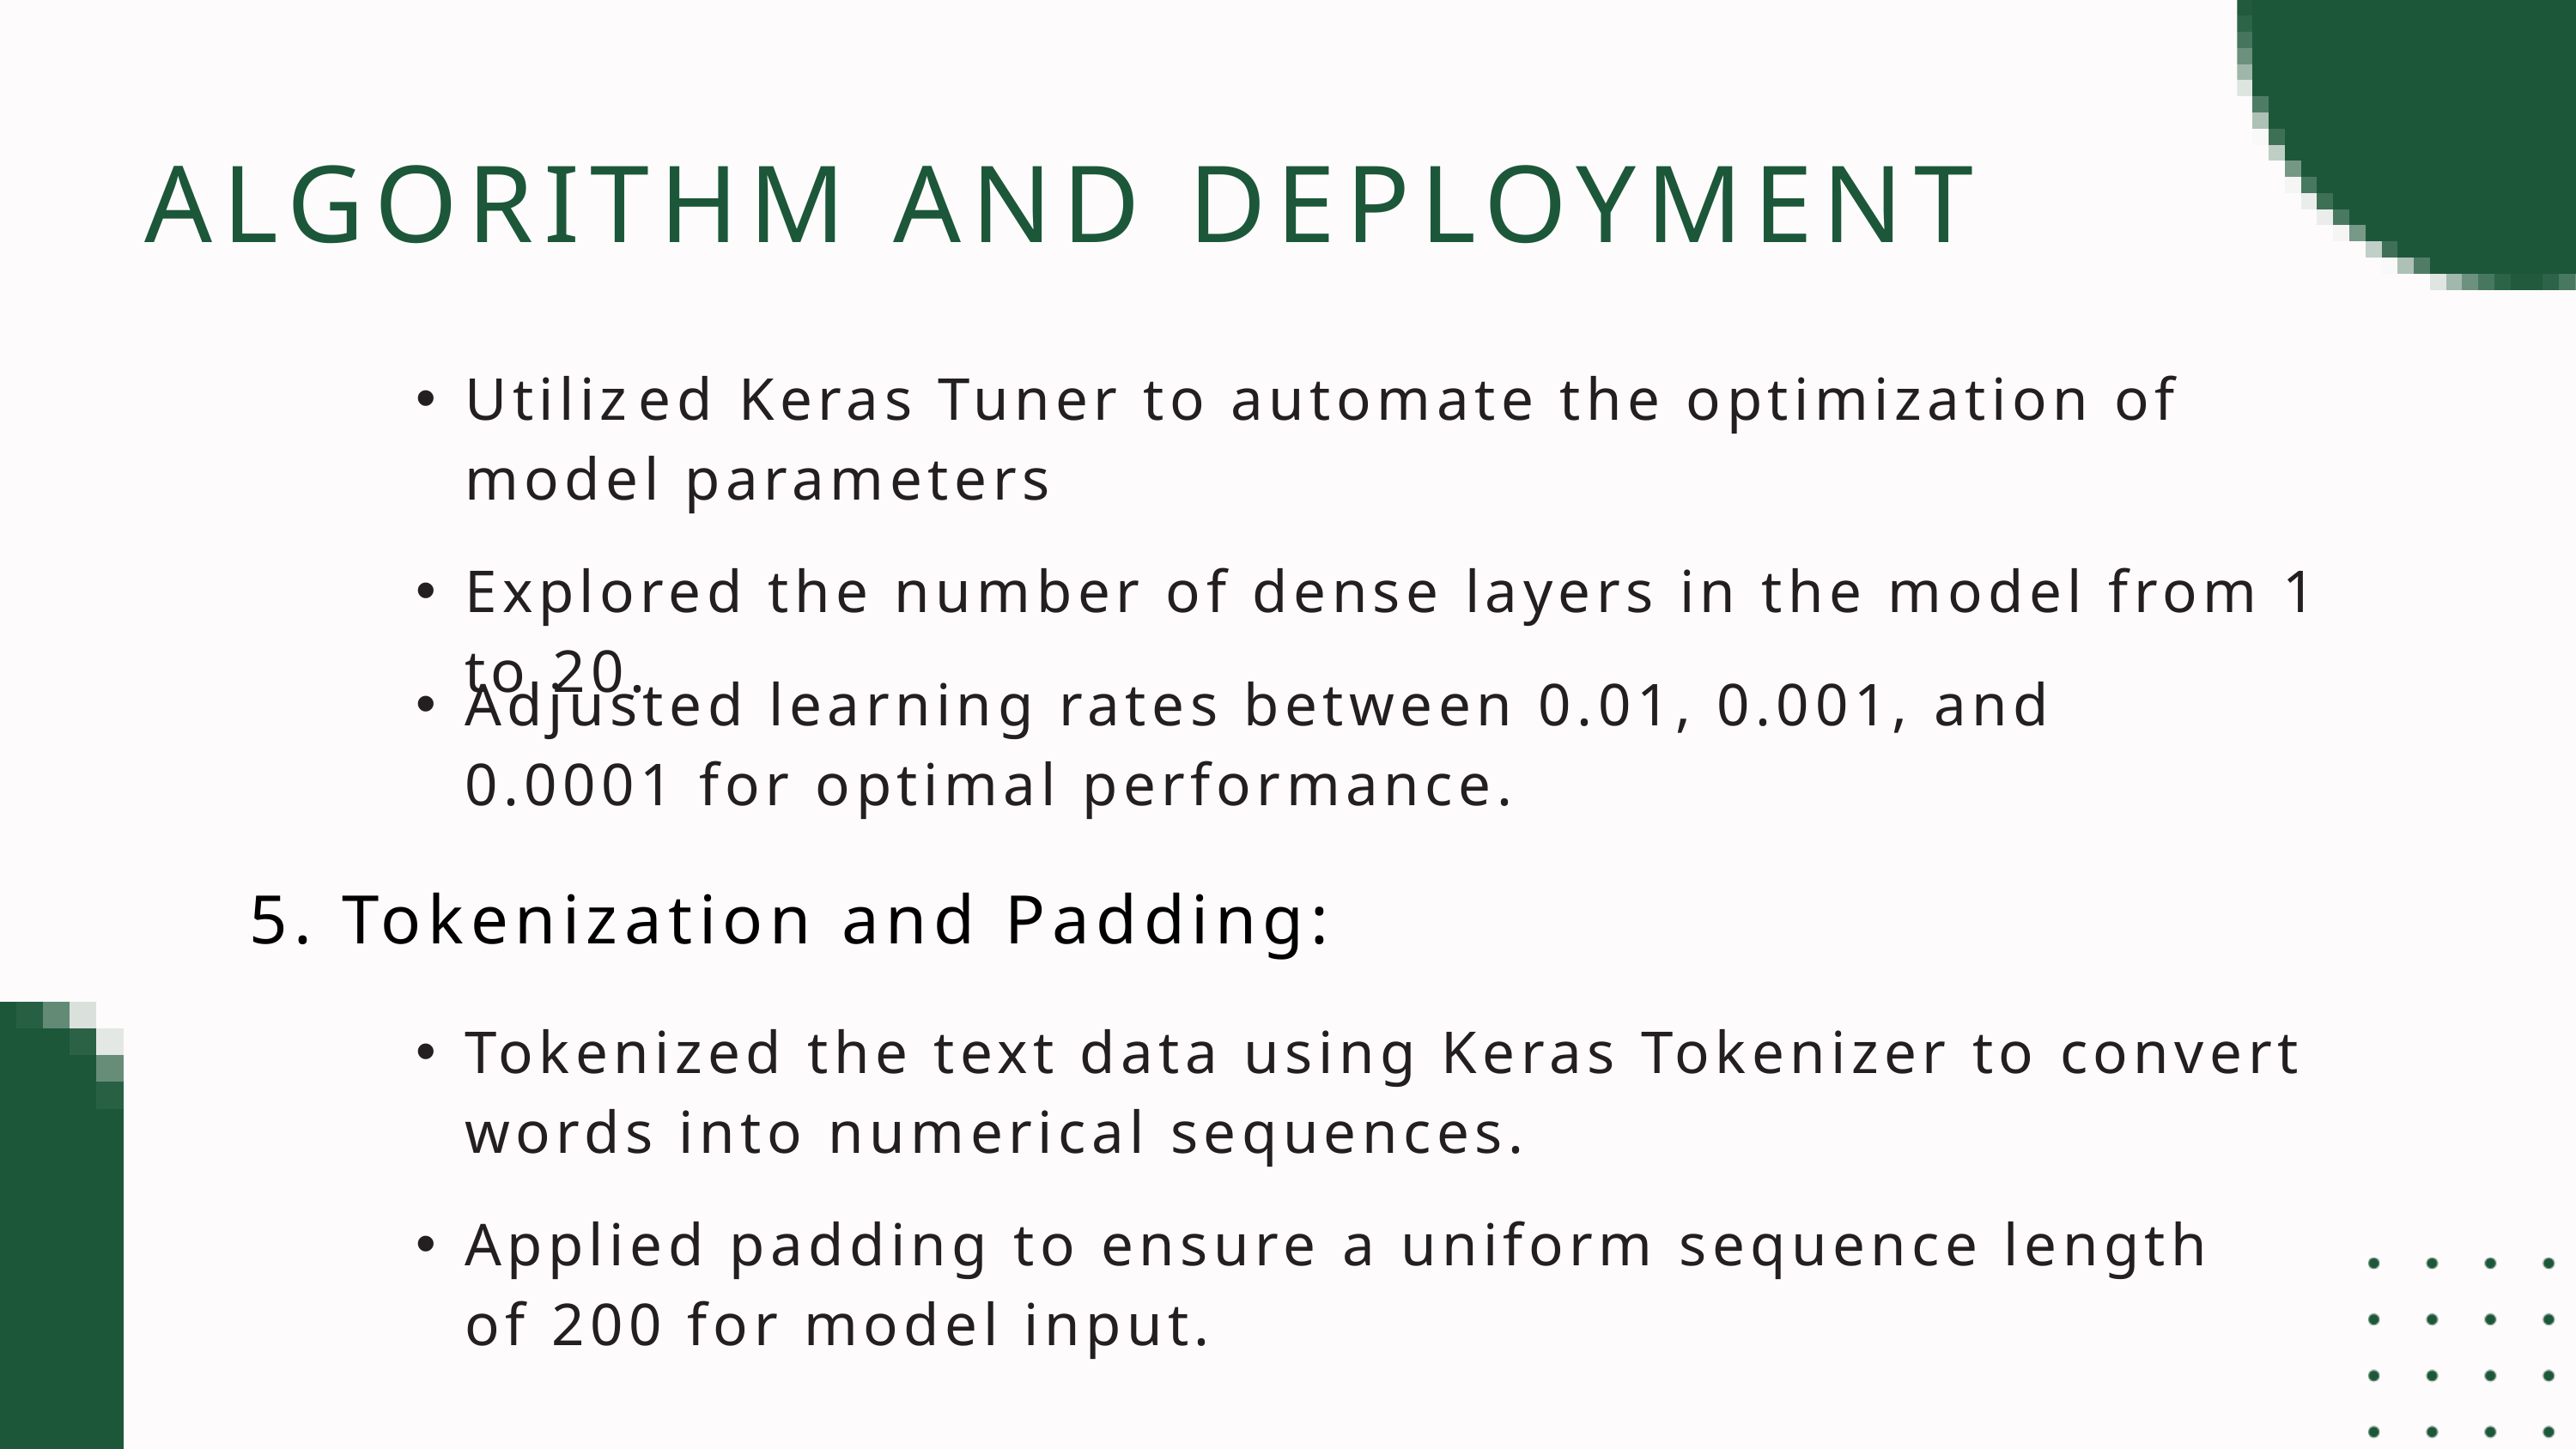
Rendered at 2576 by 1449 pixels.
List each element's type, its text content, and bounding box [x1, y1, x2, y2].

text_box ALGORITHM AND DEPLOYMENT [144, 116, 1997, 264]
text_box Explored the number of dense layers in the model from 1 to 20. [367, 544, 2369, 704]
text_box [2368, 1258, 2576, 1449]
text_box [0, 1002, 125, 1449]
text_box Tokenized the text data using Keras Tokenizer to convert words into numerical sequences. [367, 1005, 2369, 1165]
text_box Adjusted learning rates between 0.01, 0.001, and 0.0001 for optimal performance. [367, 658, 2263, 817]
text_box 5. Tokenization and Padding: [249, 864, 1791, 957]
text_box Applied padding to ensure a uniform sequence length of 200 for model input. [367, 1197, 2263, 1357]
text_box Utiliz﻿ed Keras Tuner to automate the optimization of model parameters [367, 352, 2369, 512]
text_box [2237, 0, 2576, 290]
